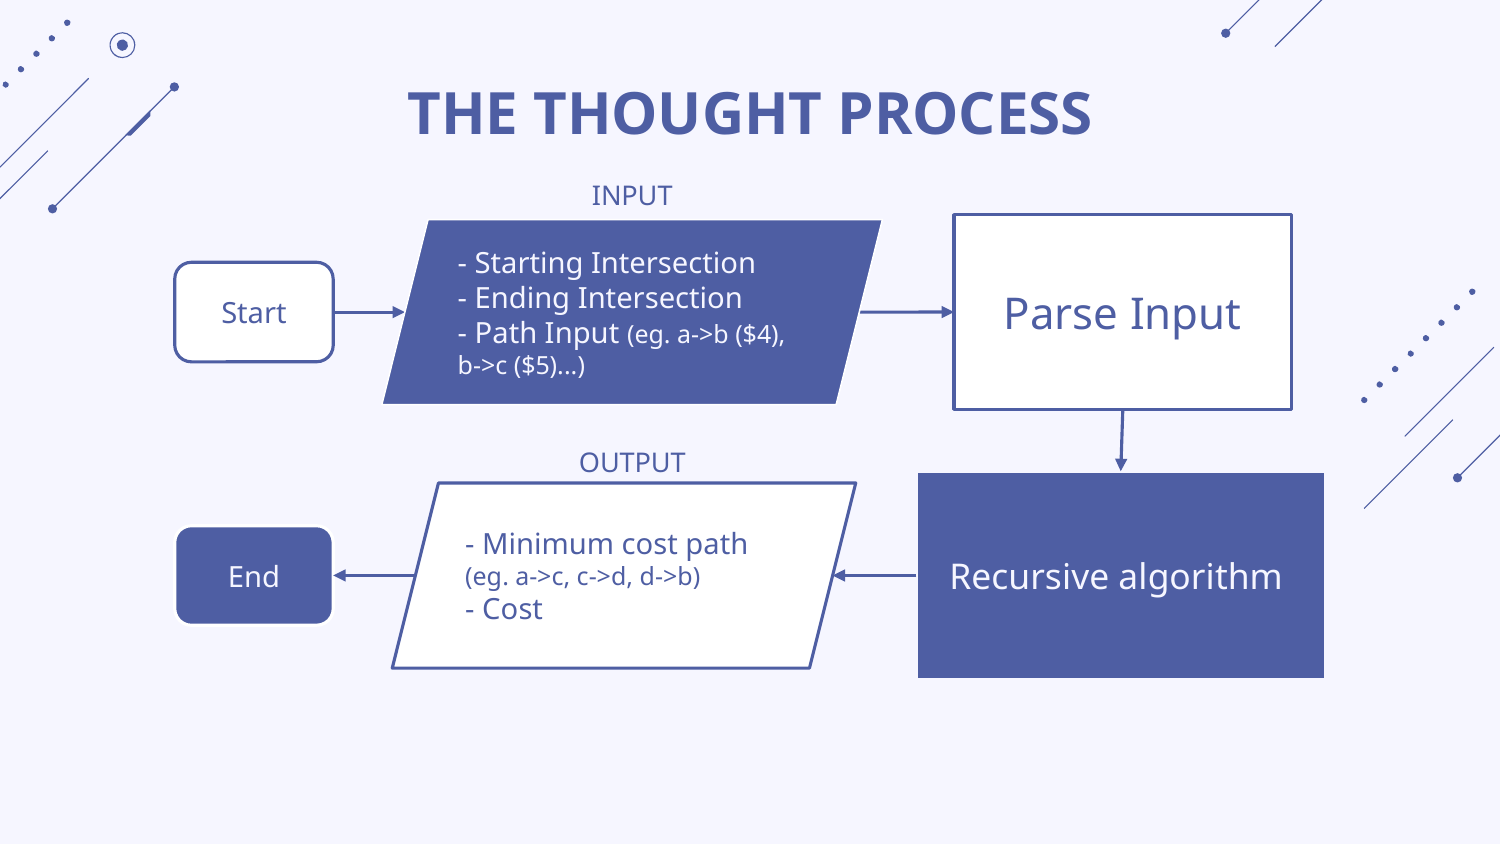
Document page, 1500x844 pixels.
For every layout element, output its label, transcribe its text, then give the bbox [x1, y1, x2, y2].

text_box - Starting Intersection - Ending Intersection - Path Input (eg. a->b ($4), b->c ($5)...) [381, 219, 883, 405]
text_box Recursive algorithm [916, 471, 1326, 680]
text_box End [174, 525, 334, 626]
title THE THOUGHT PROCESS [128, 76, 1372, 171]
text_box Start [174, 262, 334, 362]
text_box - Minimum cost path (eg. a->c, c->d, d->b) - Cost [392, 482, 856, 669]
text_box Parse Input [954, 214, 1292, 410]
text_box INPUT [539, 173, 725, 217]
text_box OUTPUT [539, 439, 725, 483]
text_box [1120, 409, 1124, 472]
